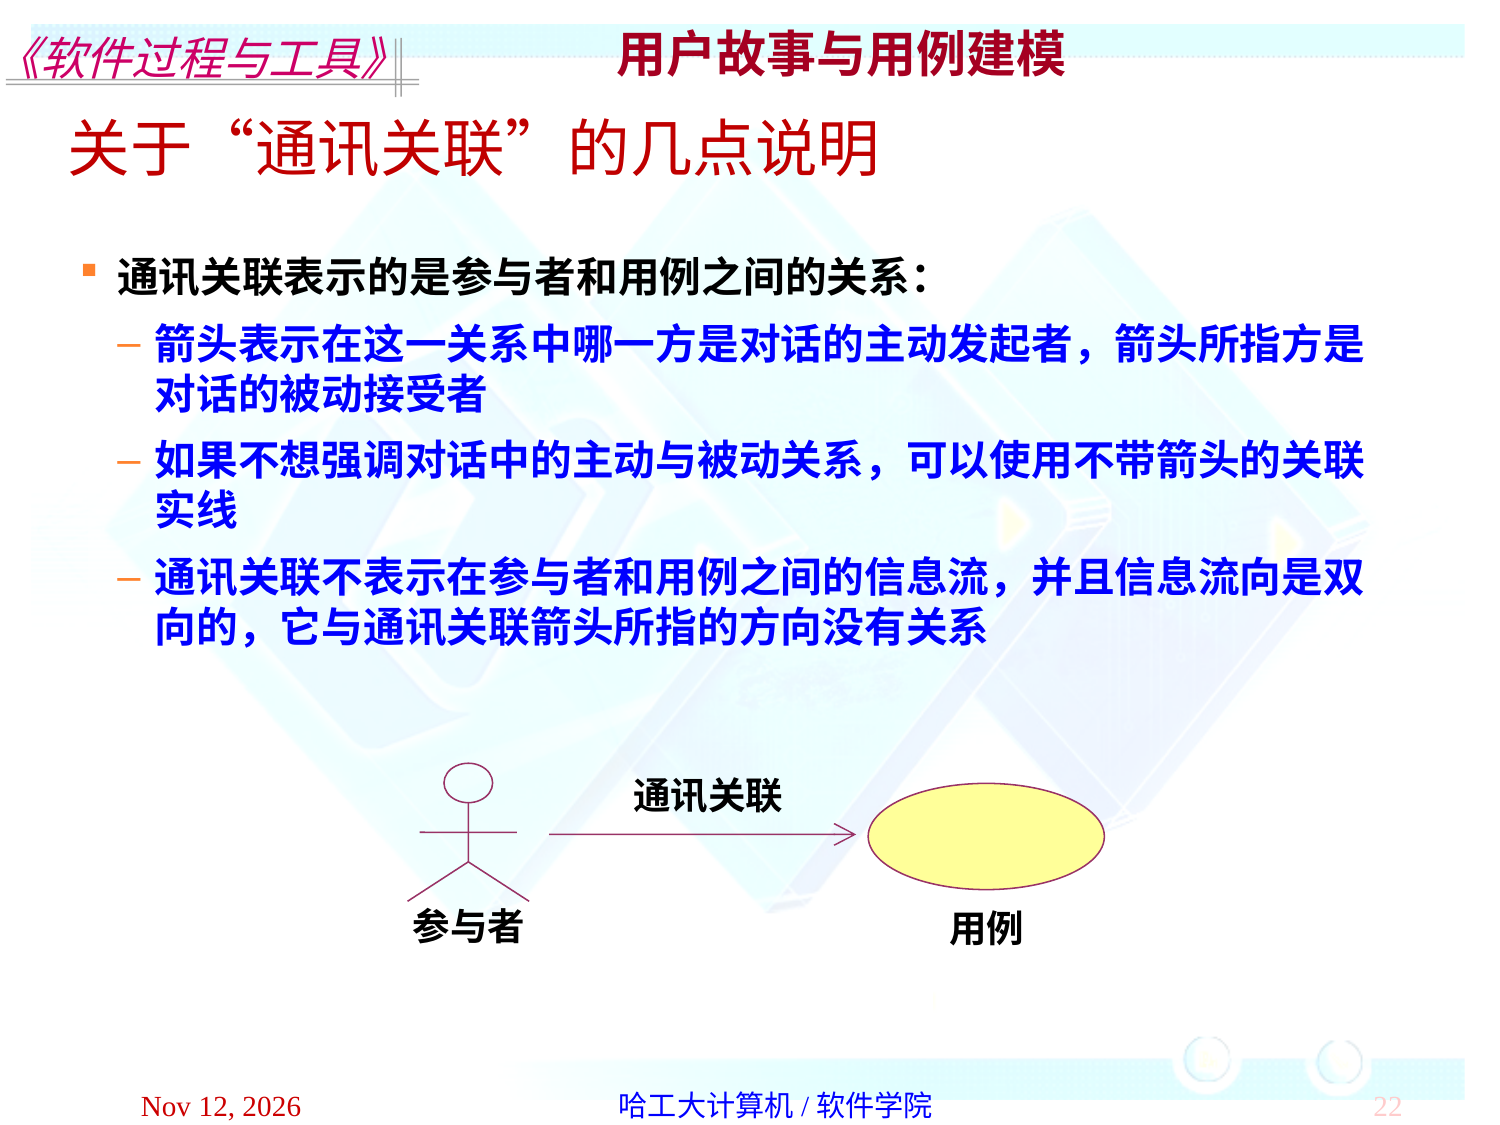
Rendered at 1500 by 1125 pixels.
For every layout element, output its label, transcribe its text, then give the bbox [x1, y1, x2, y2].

text_box 关于“通讯关联”的几点说明 [53, 101, 1447, 209]
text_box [407, 763, 530, 950]
text_box 用户故事与用例建模 [389, 15, 1294, 90]
text_box 通讯关联表示的是参与者和用例之间的关系： 箭头表示在这一关系中哪一方是对话的主动发起者，箭头所指方是对话的被动接受者 如果不想强调对话中的主动与被动关系，可以使用不带箭头的关联实线 通讯关联不表示在参与者和用例之间的信息流，并且信息流向是双向的，它与通讯关联箭头所指的方向没有关系 [64, 243, 1412, 1083]
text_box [549, 764, 857, 835]
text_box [868, 783, 1105, 959]
